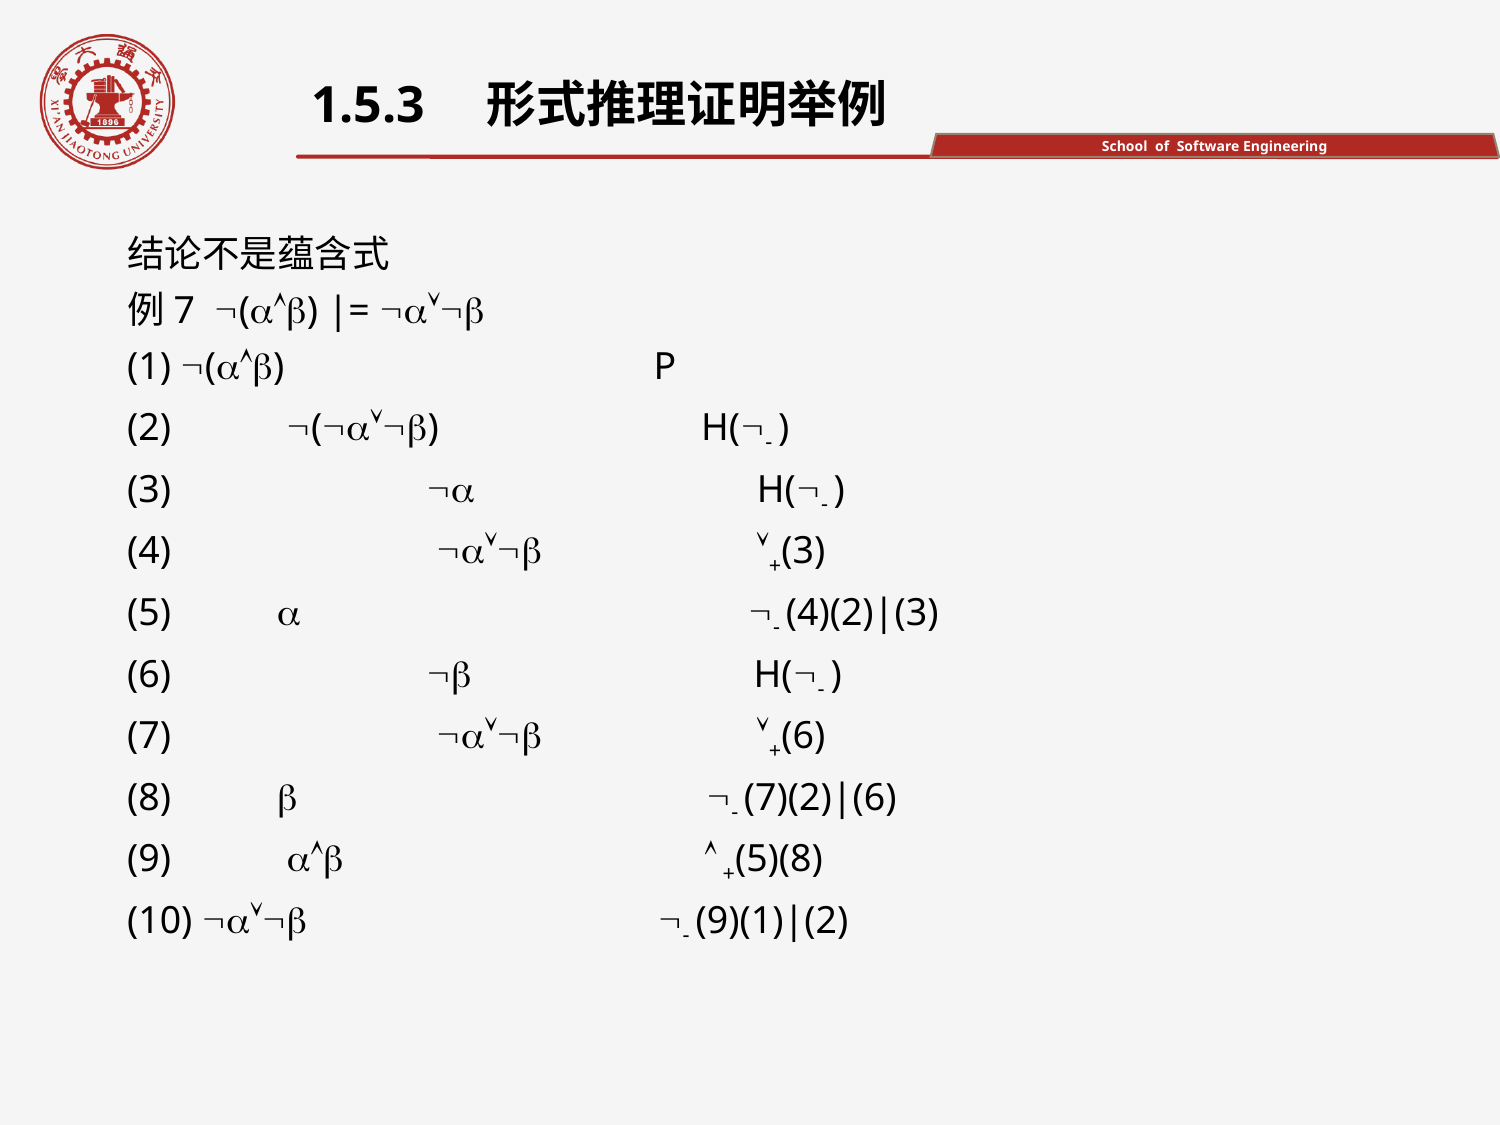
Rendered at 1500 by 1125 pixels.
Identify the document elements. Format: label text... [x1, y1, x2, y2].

picture [39, 34, 185, 175]
list 1.5.3 形式推理证明举例 [296, 72, 1093, 157]
list 结论不是蕴含式 例7 () |=  (1) () P (2) () H(- ) (3)  H(- ) (4)  +(3) (5)  - (4)(2)|(3) (6)  H(- ) (7)  +(6) (8)  - (7)(2)|(6) (9)   +(5)(8) (10)  - (9)(1)|(2) [112, 227, 1450, 1010]
